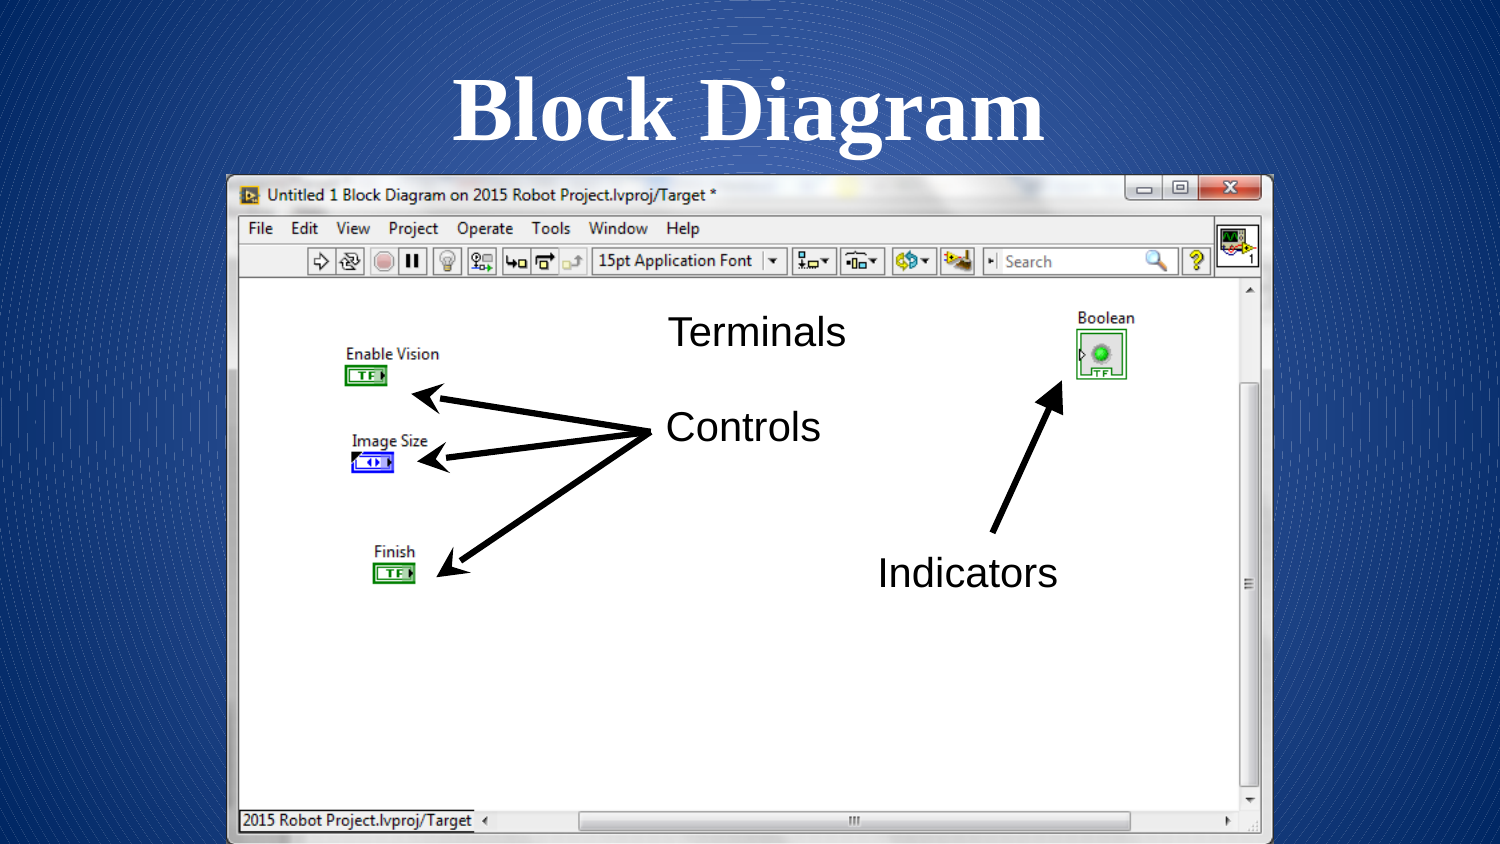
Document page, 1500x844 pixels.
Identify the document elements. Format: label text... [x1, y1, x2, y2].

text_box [862, 380, 1308, 644]
picture [225, 174, 1275, 844]
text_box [410, 384, 857, 578]
title Block Diagram [75, 33, 1425, 175]
